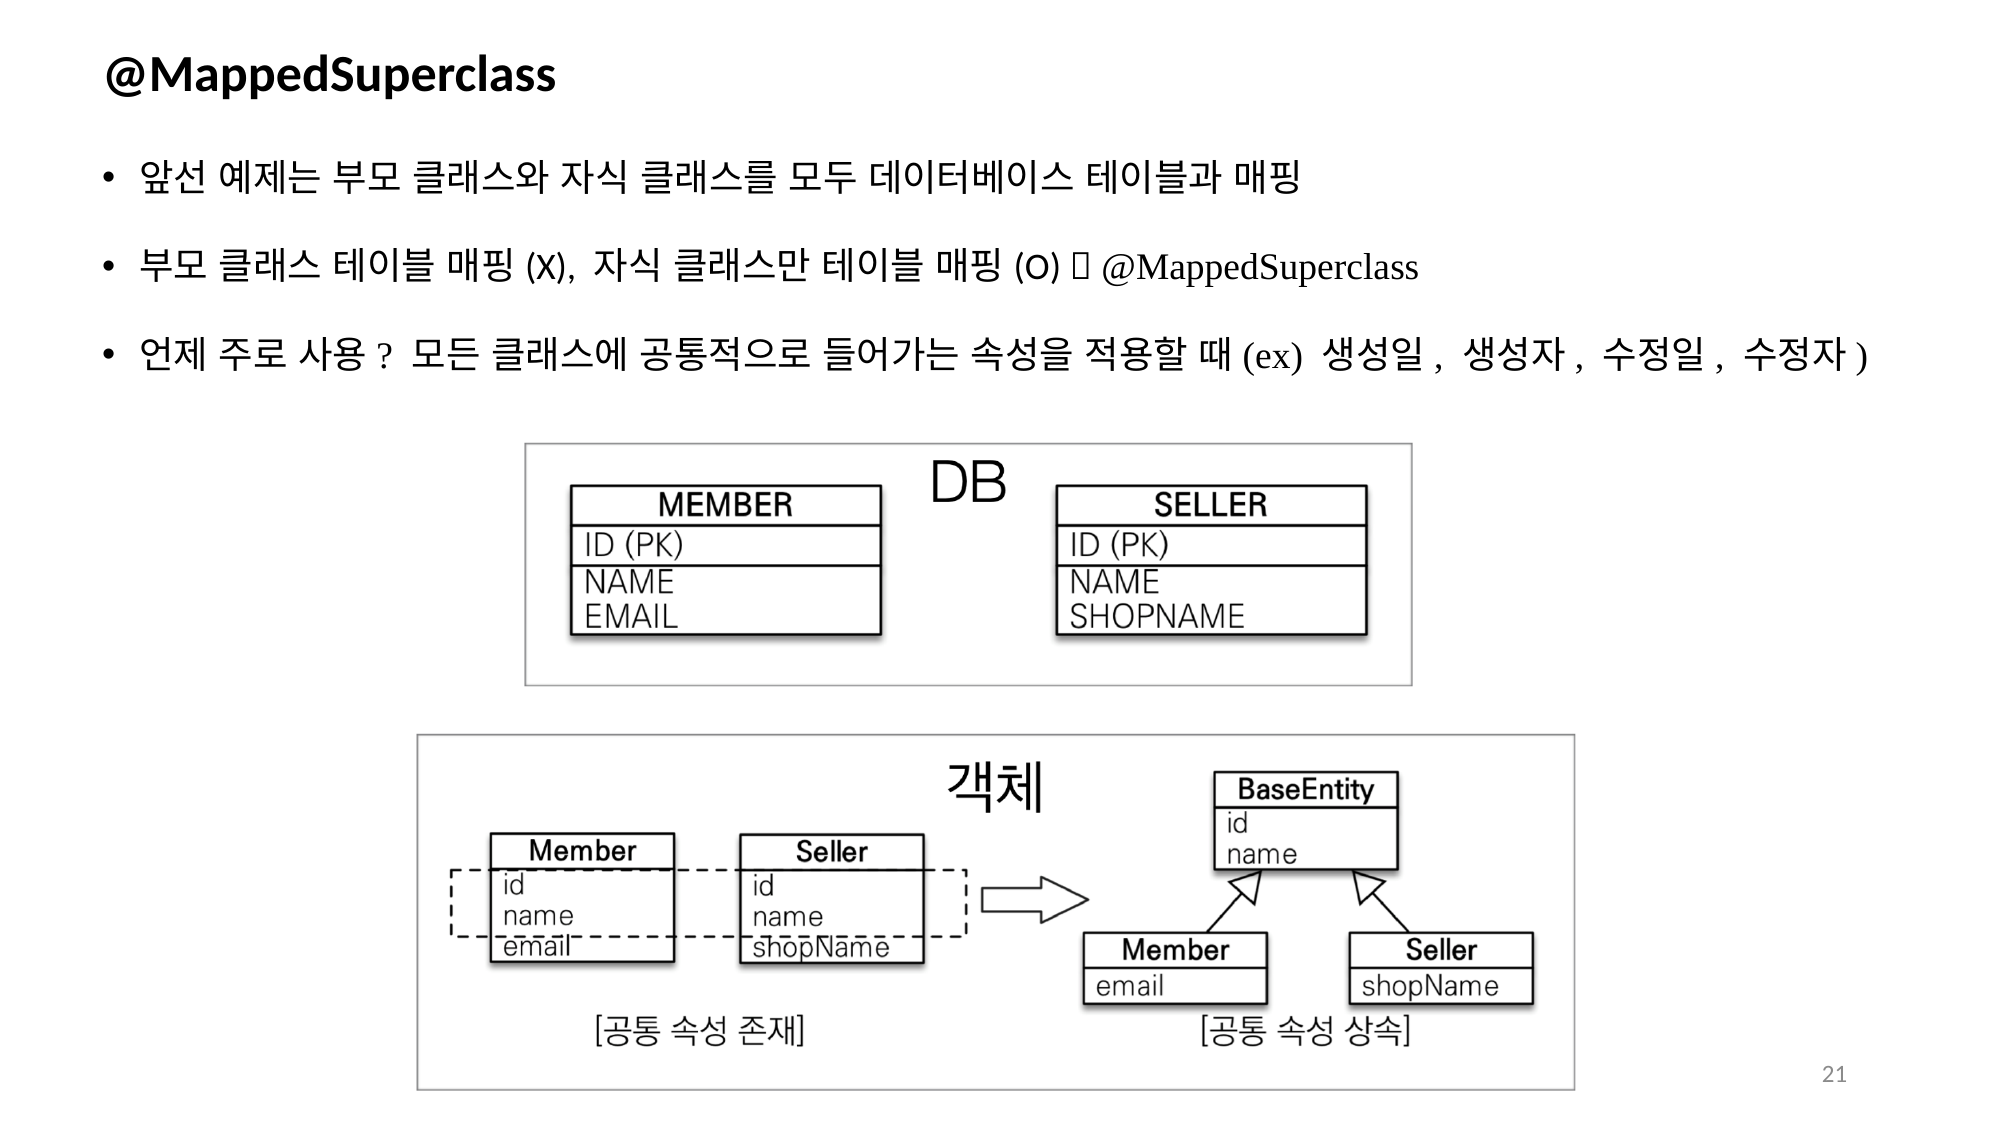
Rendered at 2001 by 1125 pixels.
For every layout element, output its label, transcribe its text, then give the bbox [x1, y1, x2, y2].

slide_number 21 [1601, 1042, 1863, 1103]
title @MappedSuperclass [87, 26, 1812, 83]
list 앞선 예제는 부모 클래스와 자식 클래스를 모두 데이터베이스 테이블과 매핑 부모 클래스 테이블 매핑(X), 자식 클래스만 테이블 매핑(O)  @MappedSuperclass 언제 주로 사용? 모든 클래스에 공통적으로 들어가는 속성을 적용할 때(ex) 생성일, 생성자, 수정일, 수정자) [87, 124, 1946, 1091]
picture [393, 712, 1601, 1103]
picture [365, 429, 1573, 707]
